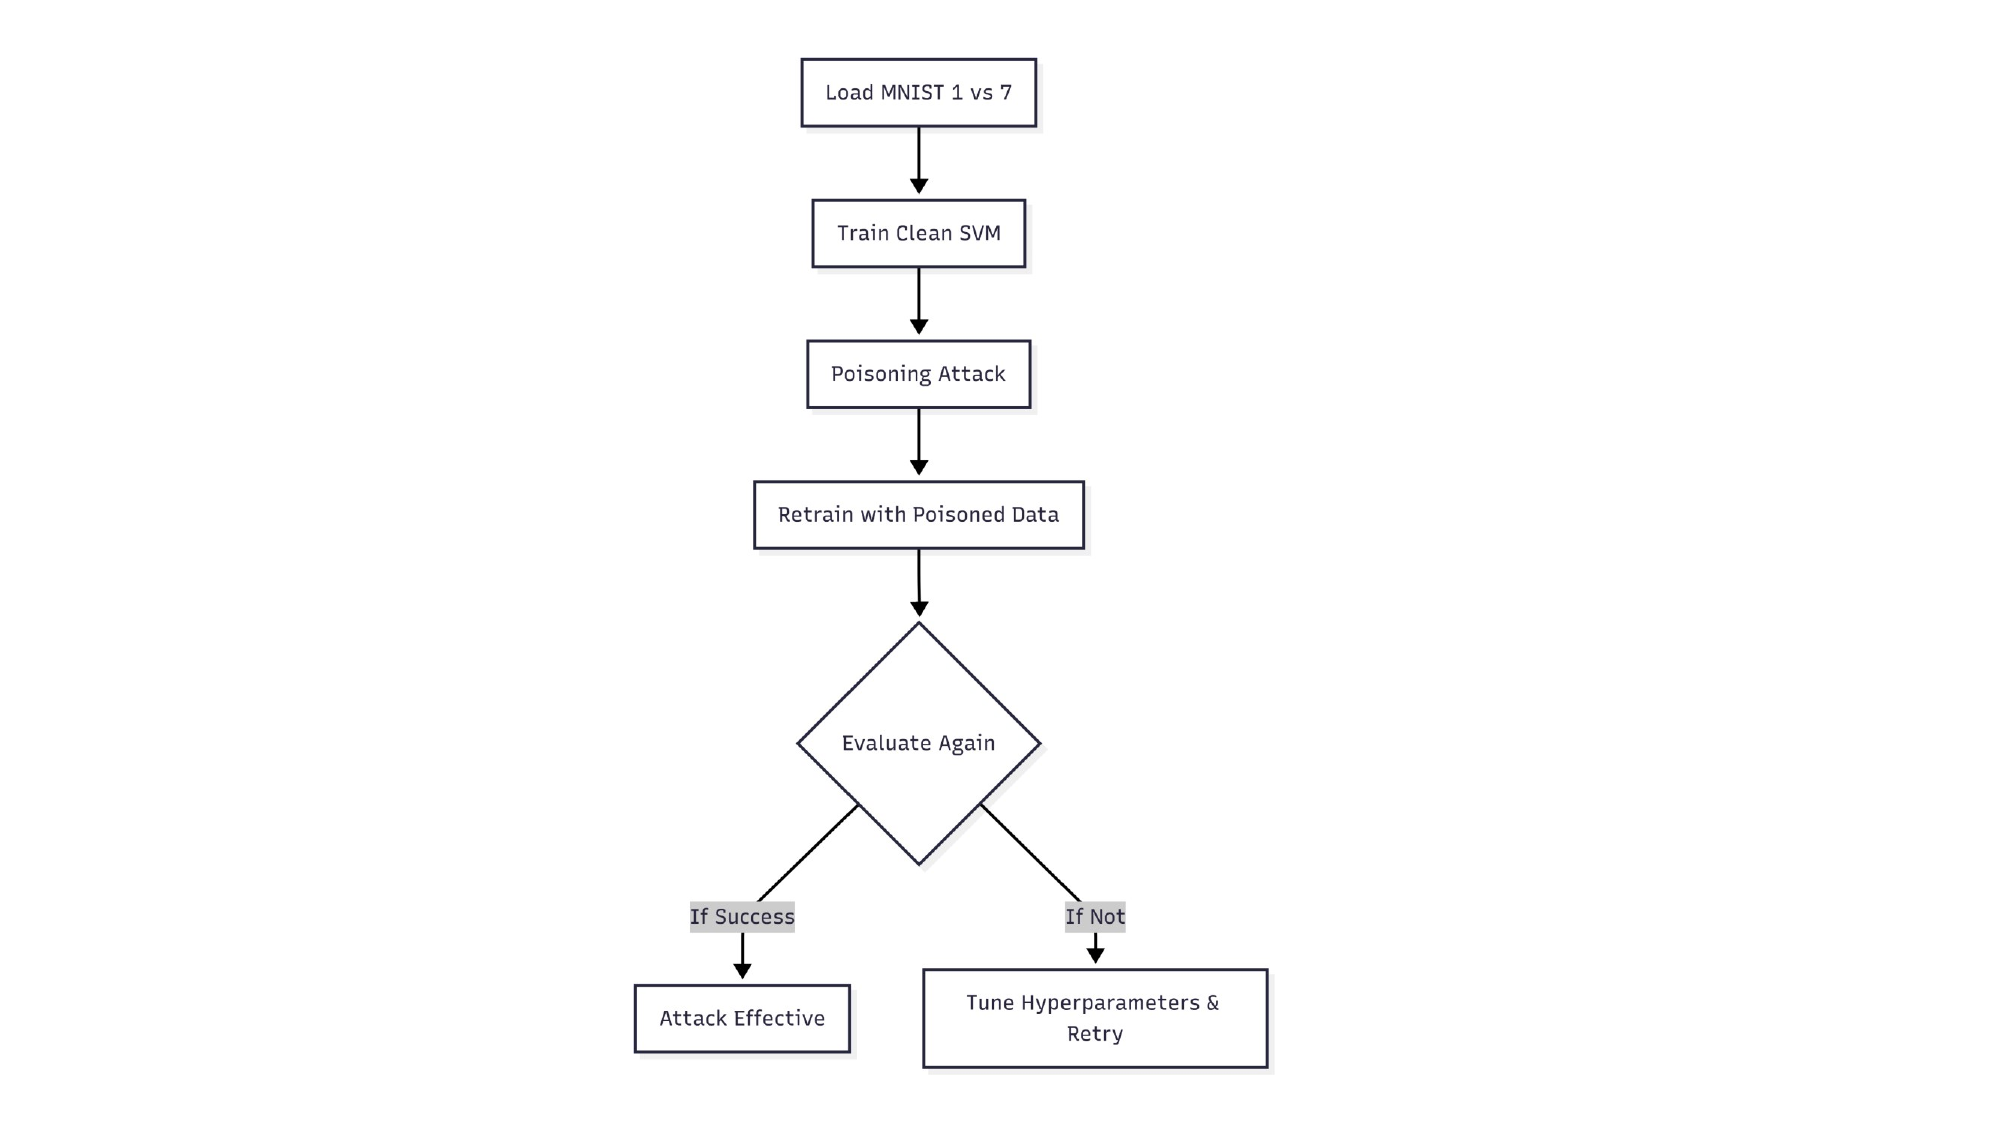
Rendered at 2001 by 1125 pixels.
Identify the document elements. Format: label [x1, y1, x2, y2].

picture [632, 56, 1276, 1076]
